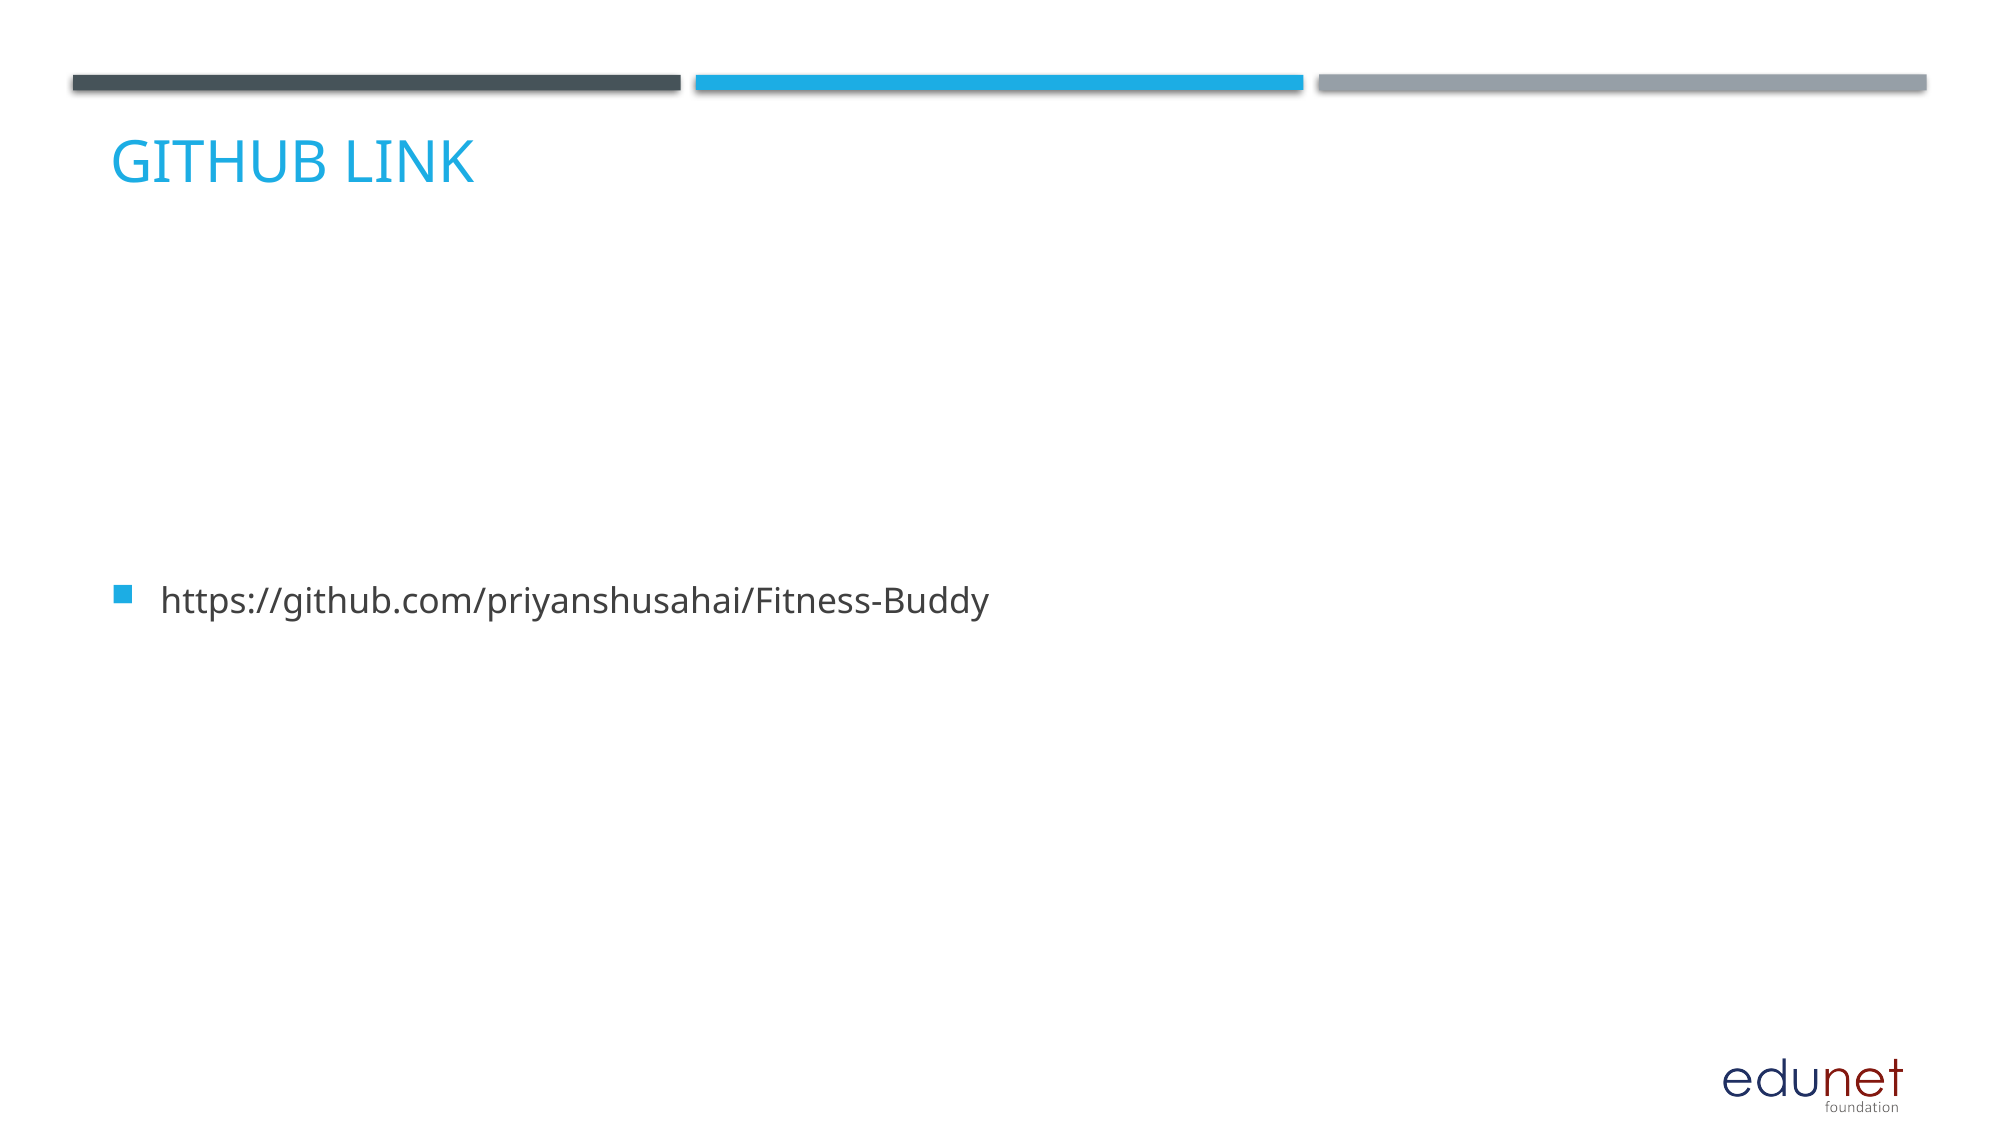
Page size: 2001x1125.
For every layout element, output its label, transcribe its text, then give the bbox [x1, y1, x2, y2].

title GitHub Link [95, 115, 1905, 203]
list https://github.com/priyanshusahai/Fitness-Buddy [95, 213, 1905, 981]
picture [1719, 1056, 1905, 1116]
